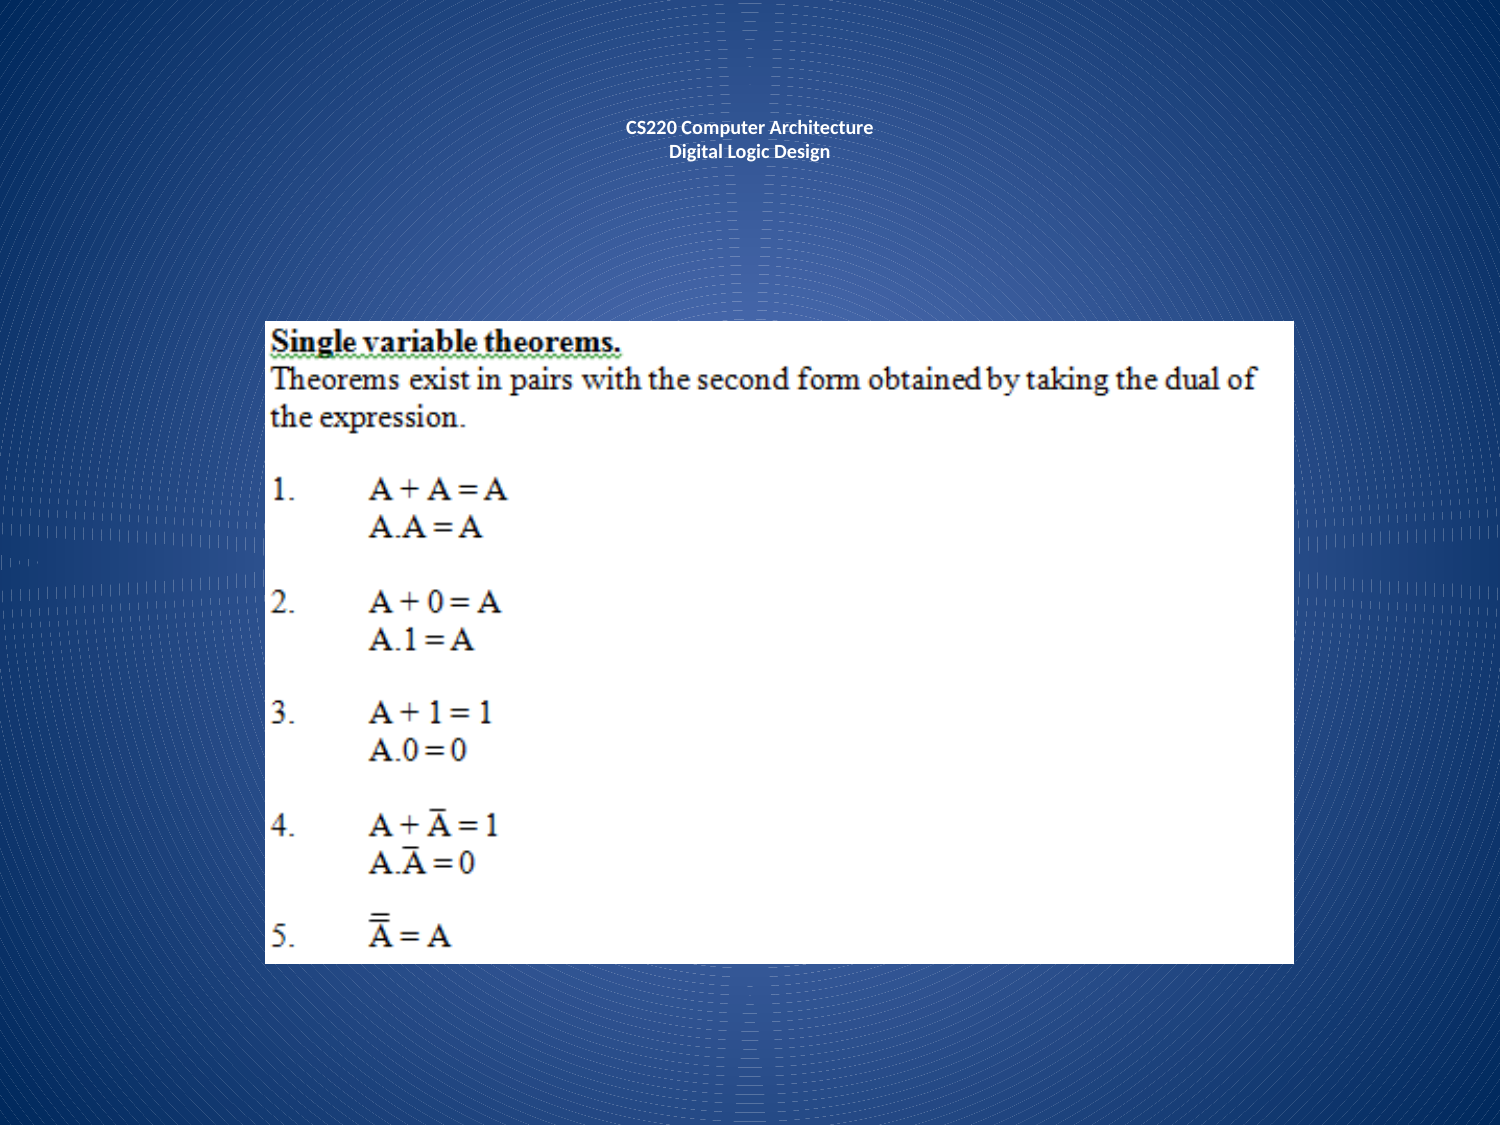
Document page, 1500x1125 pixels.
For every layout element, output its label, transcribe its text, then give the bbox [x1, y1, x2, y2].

title CS220 Computer Architecture Digital Logic Design [75, 45, 1425, 233]
picture [265, 321, 1294, 965]
list [75, 262, 1425, 1083]
